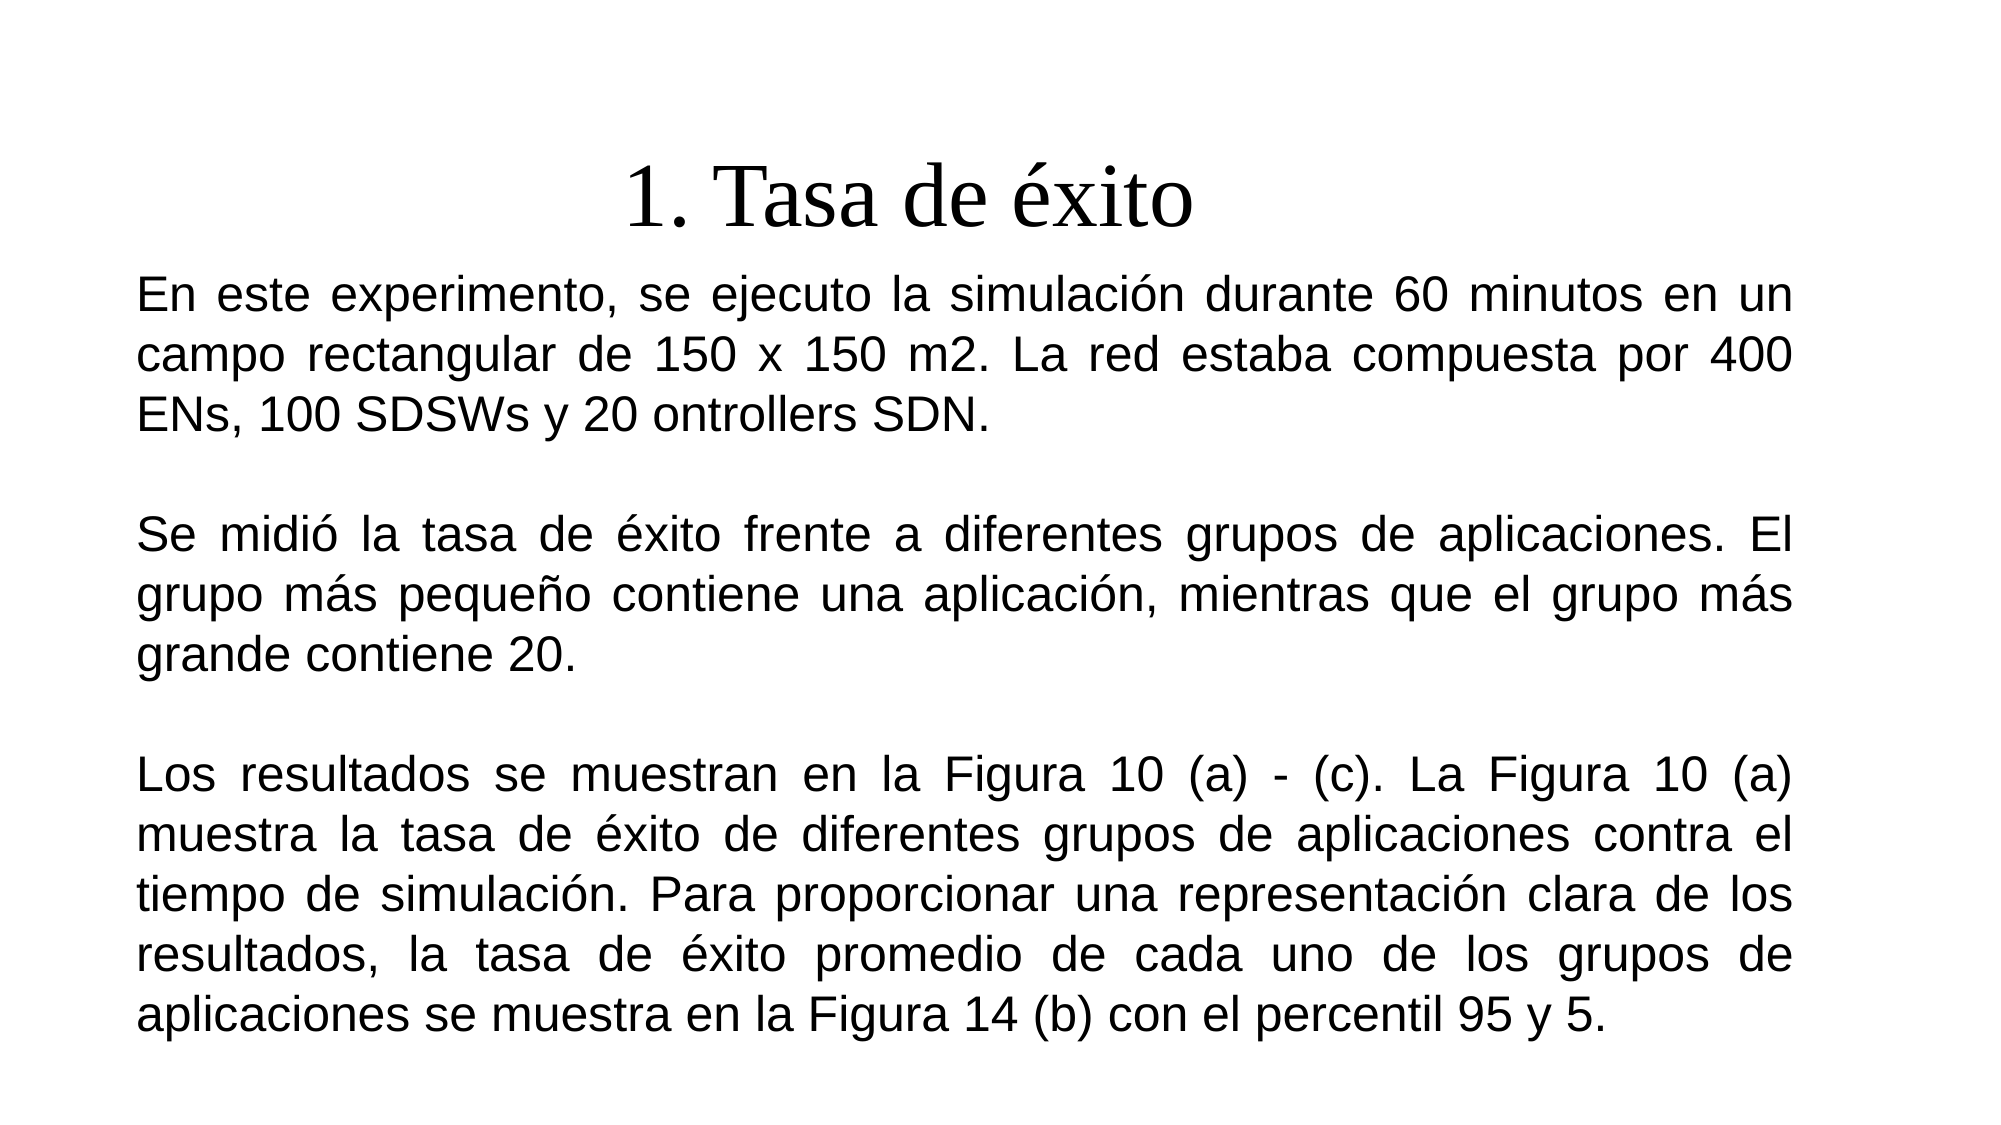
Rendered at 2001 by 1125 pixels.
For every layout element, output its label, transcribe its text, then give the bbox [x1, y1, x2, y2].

text_box En este experimento, se ejecuto la simulación durante 60 minutos en un campo rectangular de 150 x 150 m2. La red estaba compuesta por 400 ENs, 100 SDSWs y 20 ontrollers SDN. Se midió la tasa de éxito frente a diferentes grupos de aplicaciones. El grupo más pequeño contiene una aplicación, mientras que el grupo más grande contiene 20. Los resultados se muestran en la Figura 10 (a) - (c). La Figura 10 (a) muestra la tasa de éxito de diferentes grupos de aplicaciones contra el tiempo de simulación. Para proporcionar una representación clara de los resultados, la tasa de éxito promedio de cada uno de los grupos de aplicaciones se muestra en la Figura 14 (b) con el percentil 95 y 5. [121, 253, 1809, 1049]
text_box 1. Tasa de éxito [607, 127, 1212, 253]
